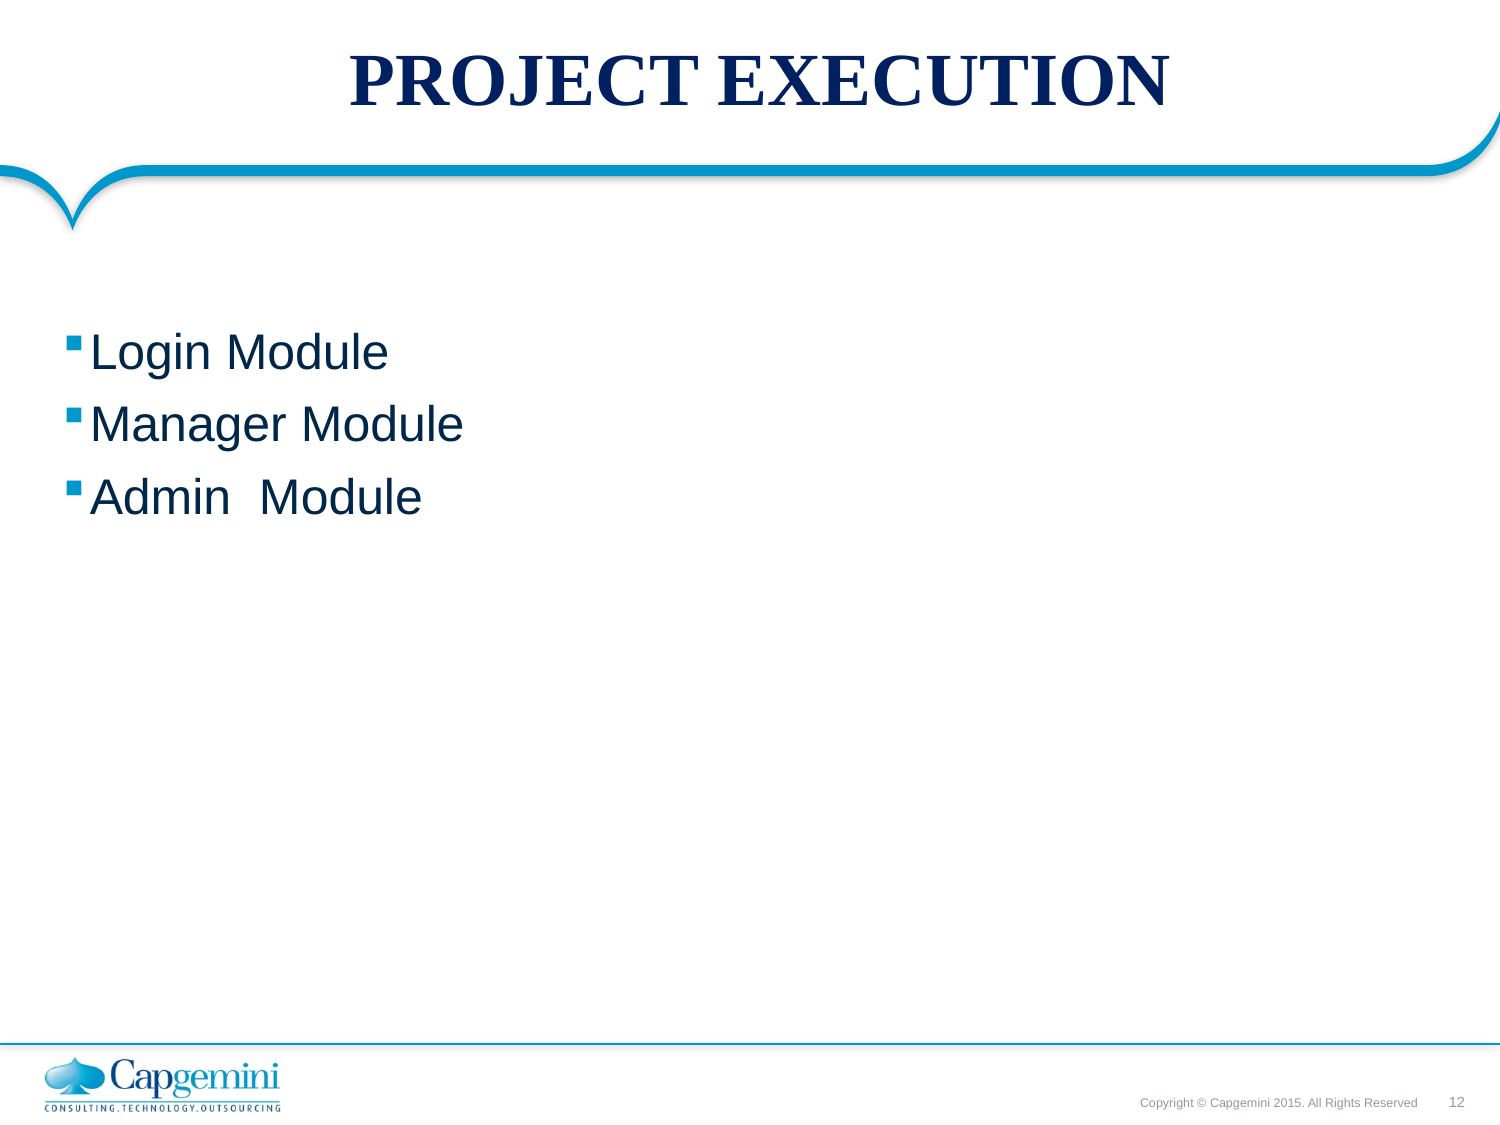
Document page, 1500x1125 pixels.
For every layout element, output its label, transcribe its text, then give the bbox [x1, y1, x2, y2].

title PROJECT EXECUTION [0, 0, 1500, 165]
picture [44, 1056, 281, 1113]
list Login Module Manager Module Admin Module [45, 224, 1497, 987]
